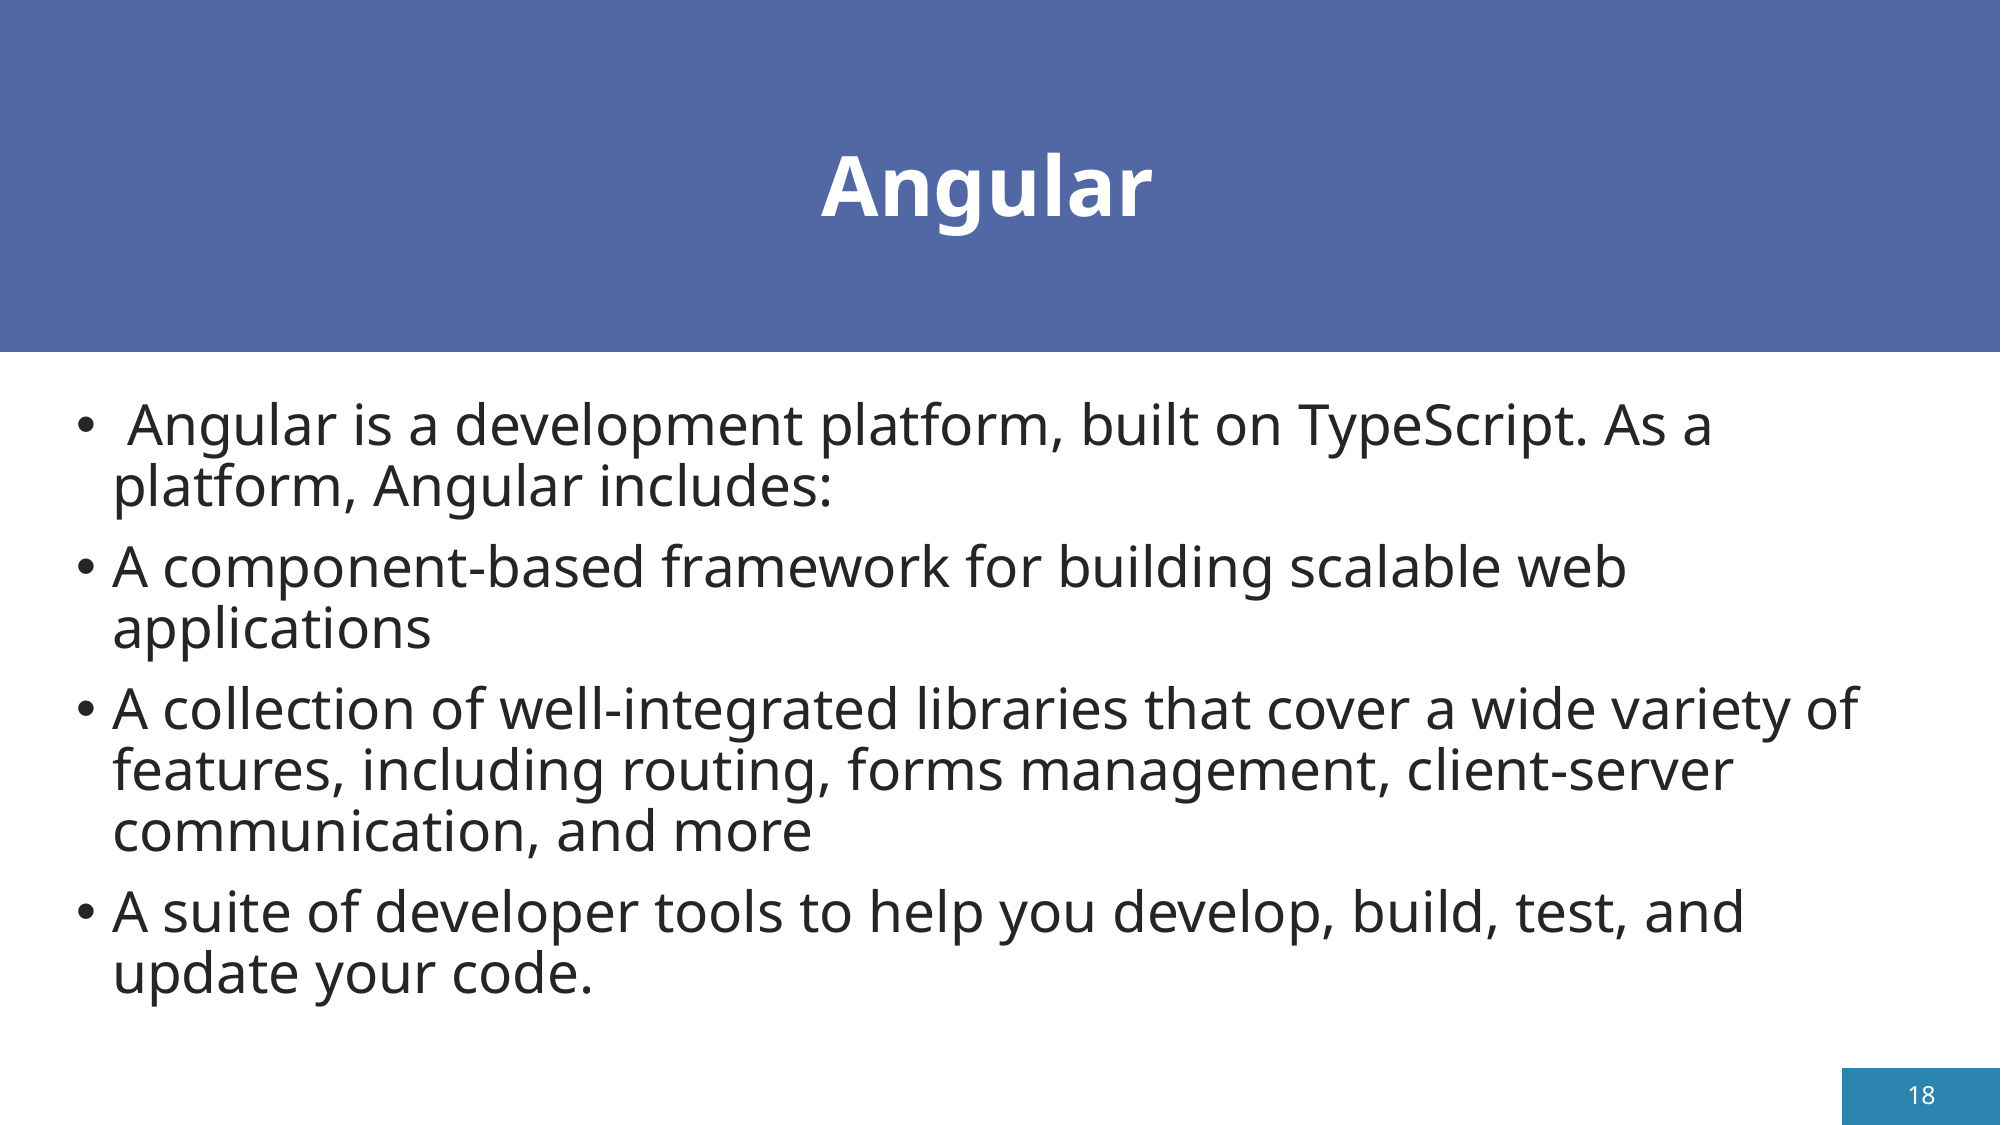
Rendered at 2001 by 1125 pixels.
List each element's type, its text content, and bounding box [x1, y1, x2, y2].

title Angular [43, 127, 1934, 252]
slide_number 18 [1889, 1079, 1951, 1114]
list Angular is a development platform, built on TypeScript. As a platform, Angular includes: A component-based framework for building scalable web applications A collection of well-integrated libraries that cover a wide variety of features, including routing, forms management, client-server communication, and more A suite of developer tools to help you develop, build, test, and update your code. [60, 389, 1951, 1018]
